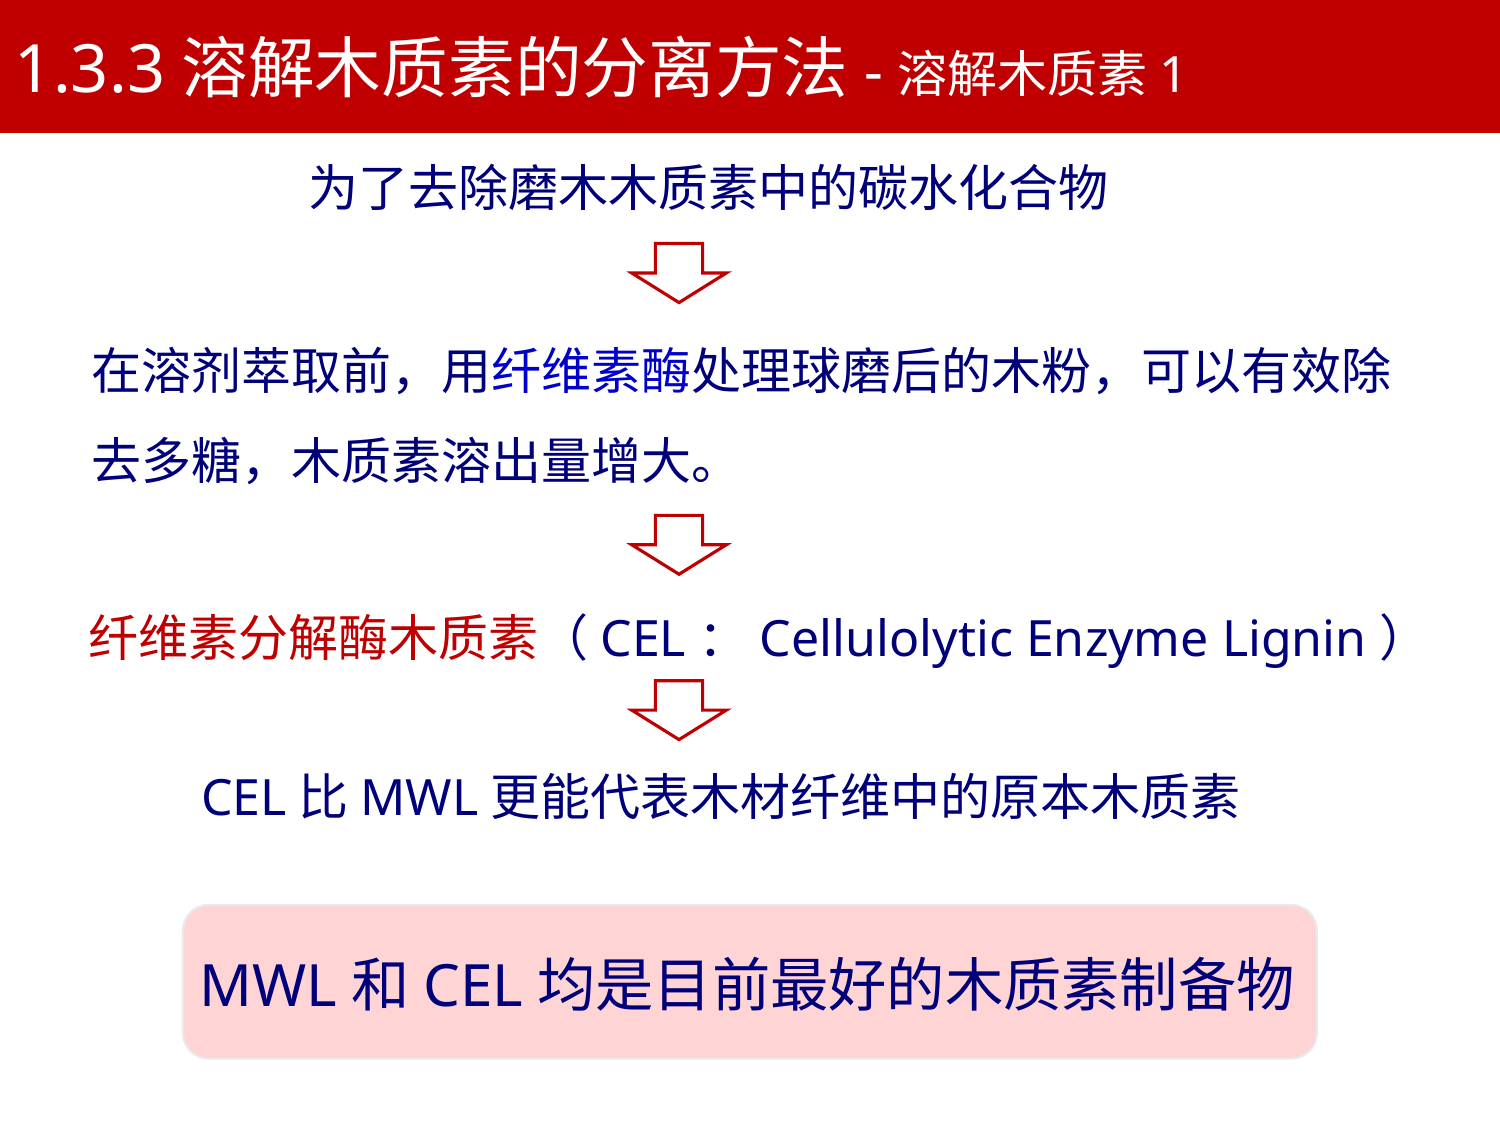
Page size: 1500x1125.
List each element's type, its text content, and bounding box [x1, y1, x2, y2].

text_box [631, 243, 727, 303]
text_box CEL比MWL更能代表木材纤维中的原本木质素 [186, 758, 1256, 833]
text_box 1.3.3溶解木质素的分离方法-溶解木质素1 [0, 18, 1483, 114]
text_box 纤维素分解酶木质素（CEL：Cellulolytic Enzyme Lignin） [88, 574, 1500, 667]
text_box 在溶剂萃取前，用纤维素酶处理球磨后的木粉，可以有效除去多糖，木质素溶出量增大。 [76, 302, 1436, 498]
text_box [182, 904, 1317, 1059]
text_box [631, 680, 727, 740]
text_box [631, 515, 727, 575]
text_box MWL和CEL均是目前最好的木质素制备物 [185, 940, 1310, 1026]
text_box 为了去除磨木木质素中的碳水化合物 [293, 148, 1124, 224]
text_box [0, 0, 1500, 134]
